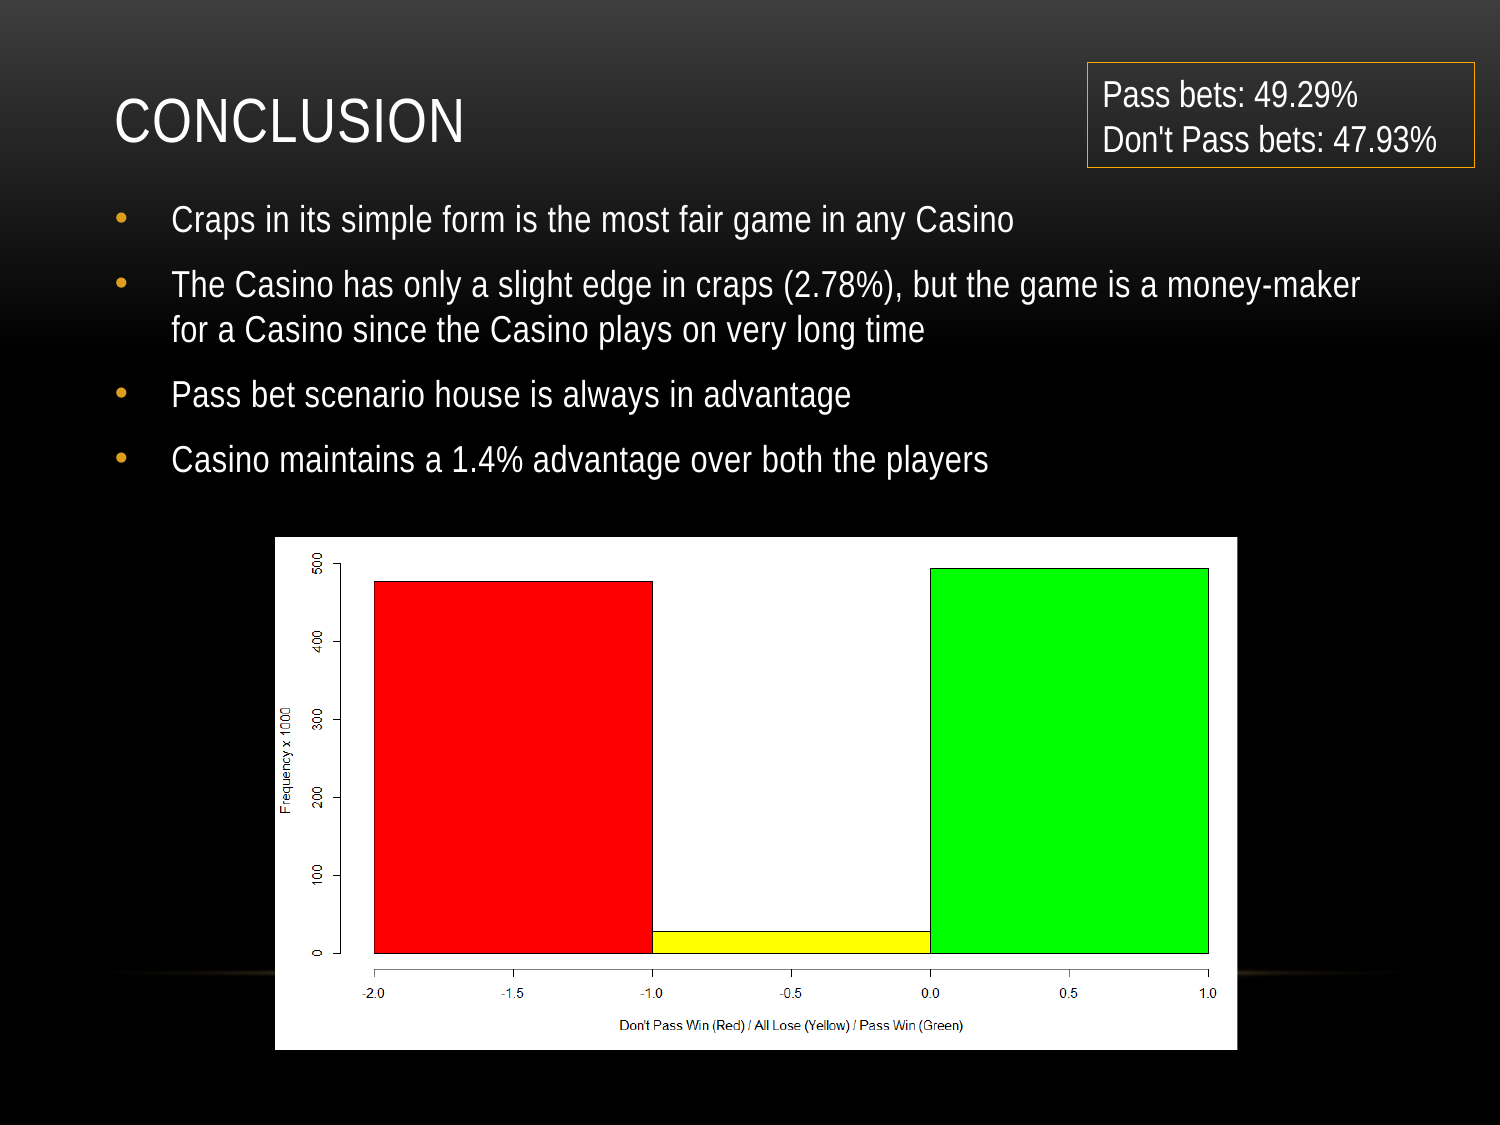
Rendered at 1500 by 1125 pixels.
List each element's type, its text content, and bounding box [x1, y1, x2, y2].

title Conclusion [99, 45, 1400, 163]
list Craps in its simple form is the most fair game in any Casino The Casino has only a slight edge in craps (2.78%), but the game is a money-maker for a Casino since the Casino plays on very long time Pass bet scenario house is always in advantage Casino maintains a 1.4% advantage over both the players [99, 187, 1400, 938]
picture [0, 1, 1500, 1125]
text_box Pass bets: 49.29% Don't Pass bets: 47.93% [1087, 62, 1475, 168]
